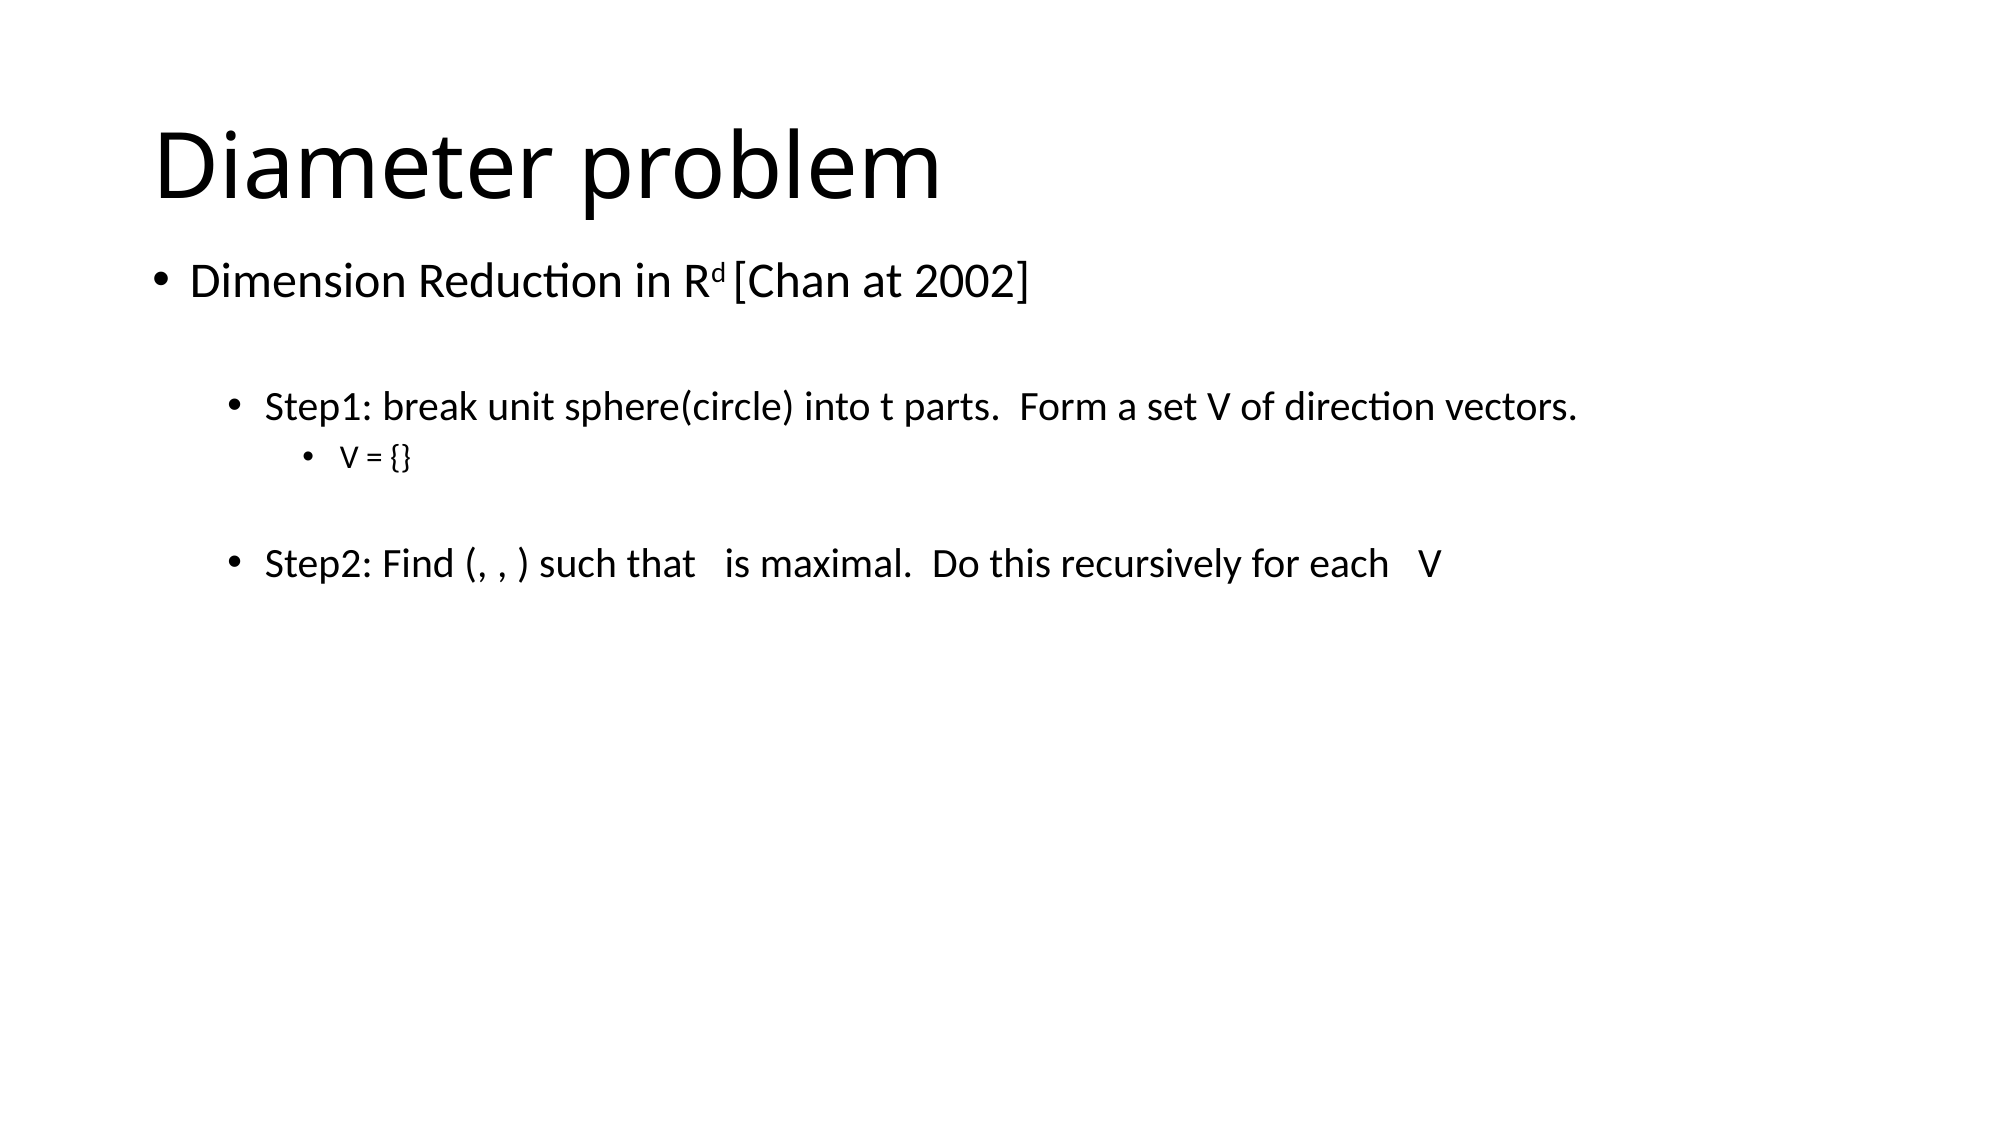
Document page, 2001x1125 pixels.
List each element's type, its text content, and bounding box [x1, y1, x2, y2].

title Diameter problem [137, 59, 1863, 278]
